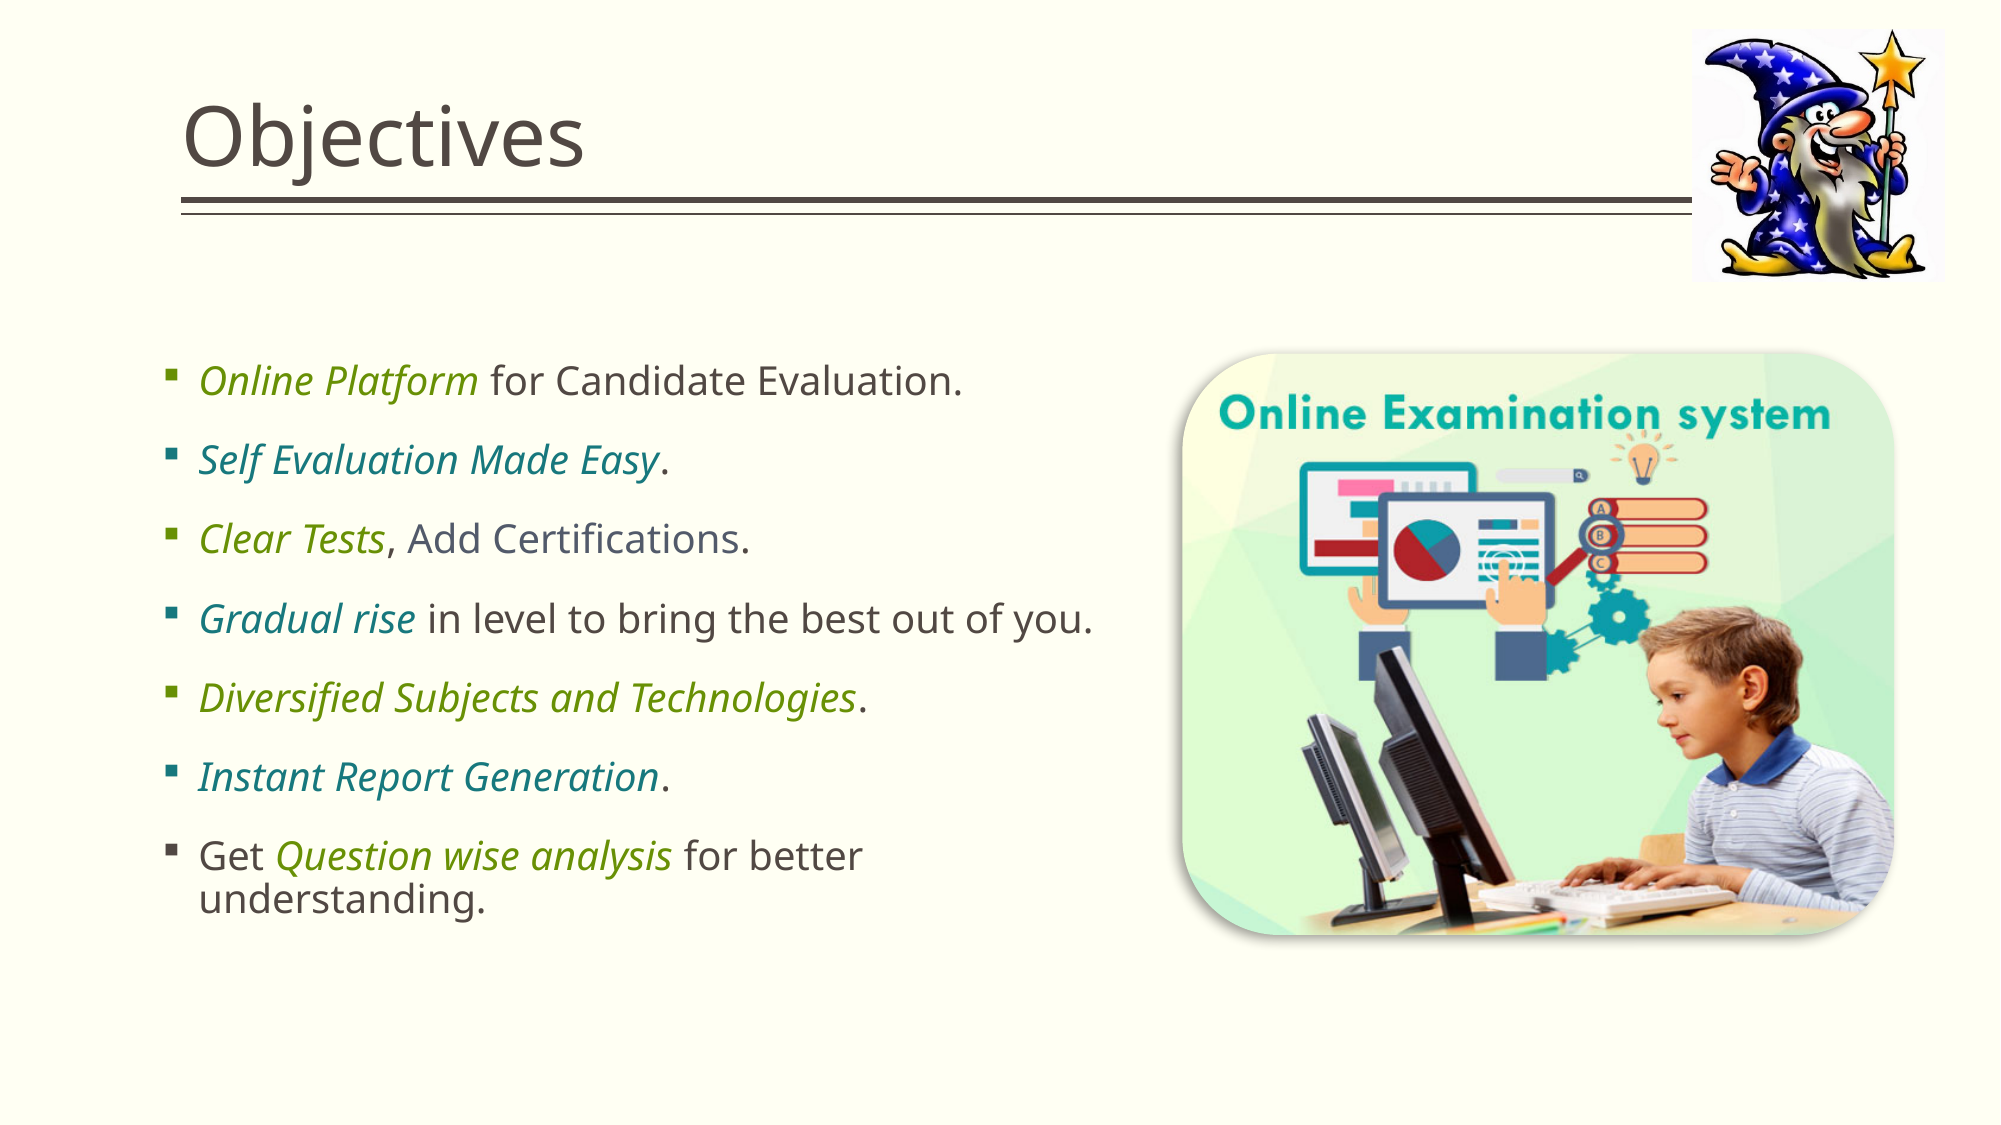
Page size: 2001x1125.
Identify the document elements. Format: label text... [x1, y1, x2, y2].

title Objectives [181, 12, 1819, 193]
picture [1692, 29, 1945, 282]
picture [1182, 353, 1895, 935]
list Online Platform for Candidate Evaluation. Self Evaluation Made Easy. Clear Tests, Add Certifications. Gradual rise in level to bring the best out of you. Diversified Subjects and Technologies. Instant Report Generation. Get Question wise analysis for better understanding. [162, 353, 1127, 940]
